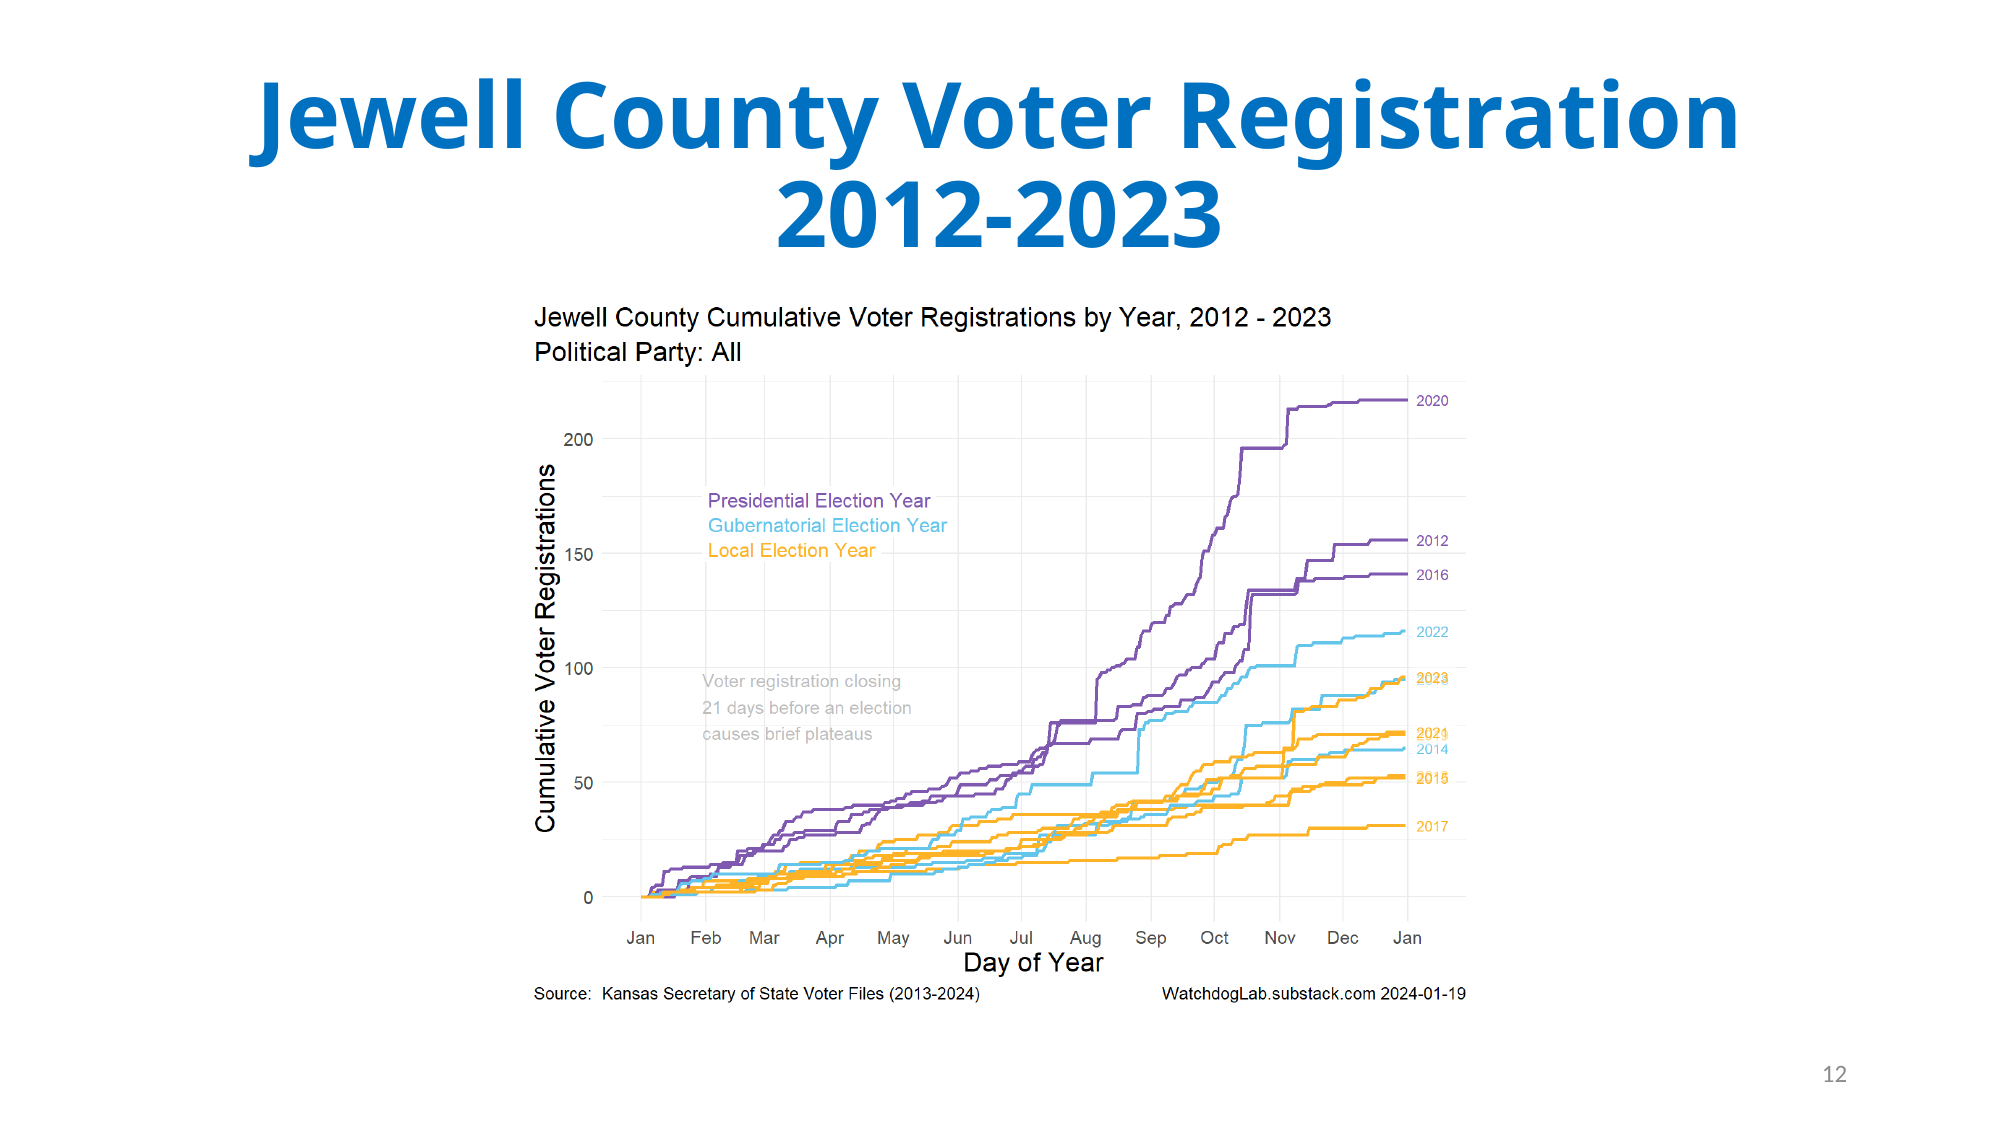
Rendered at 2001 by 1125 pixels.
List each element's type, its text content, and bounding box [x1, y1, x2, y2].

slide_number ‹#› [1412, 1042, 1863, 1103]
picture [524, 297, 1475, 1011]
title Jewell County Voter Registration 2012-2023 [137, 59, 1863, 278]
